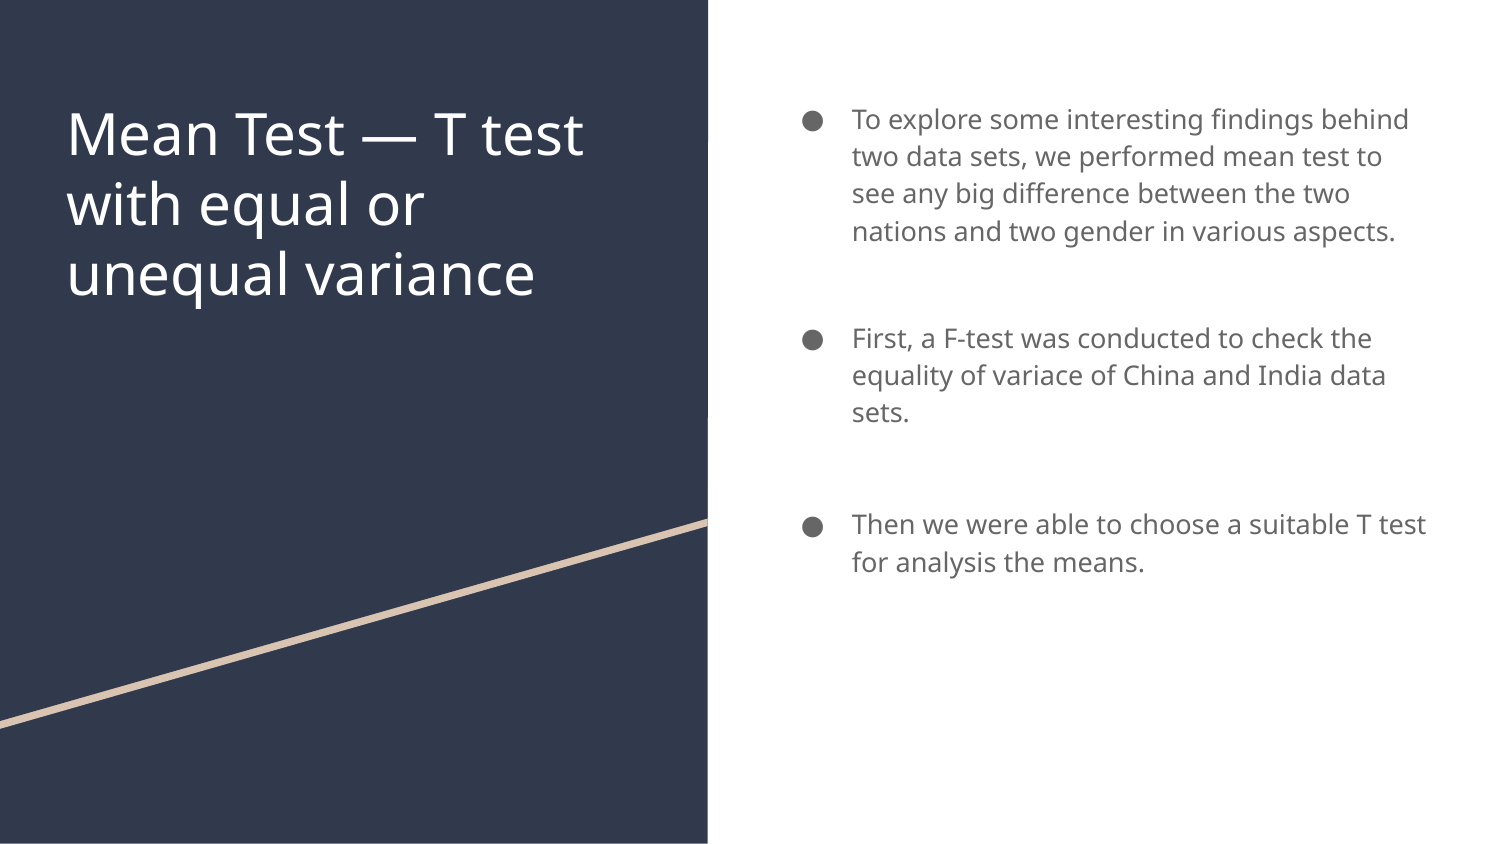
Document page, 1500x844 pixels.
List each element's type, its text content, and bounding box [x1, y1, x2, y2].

title Mean Test — T test with equal or unequal variance [51, 82, 660, 494]
list To explore some interesting findings behind two data sets, we performed mean test to see any big difference between the two nations and two gender in various aspects. First, a F-test was conducted to check the equality of variace of China and India data sets. Then we were able to choose a suitable T test for analysis the means. [761, 82, 1446, 755]
